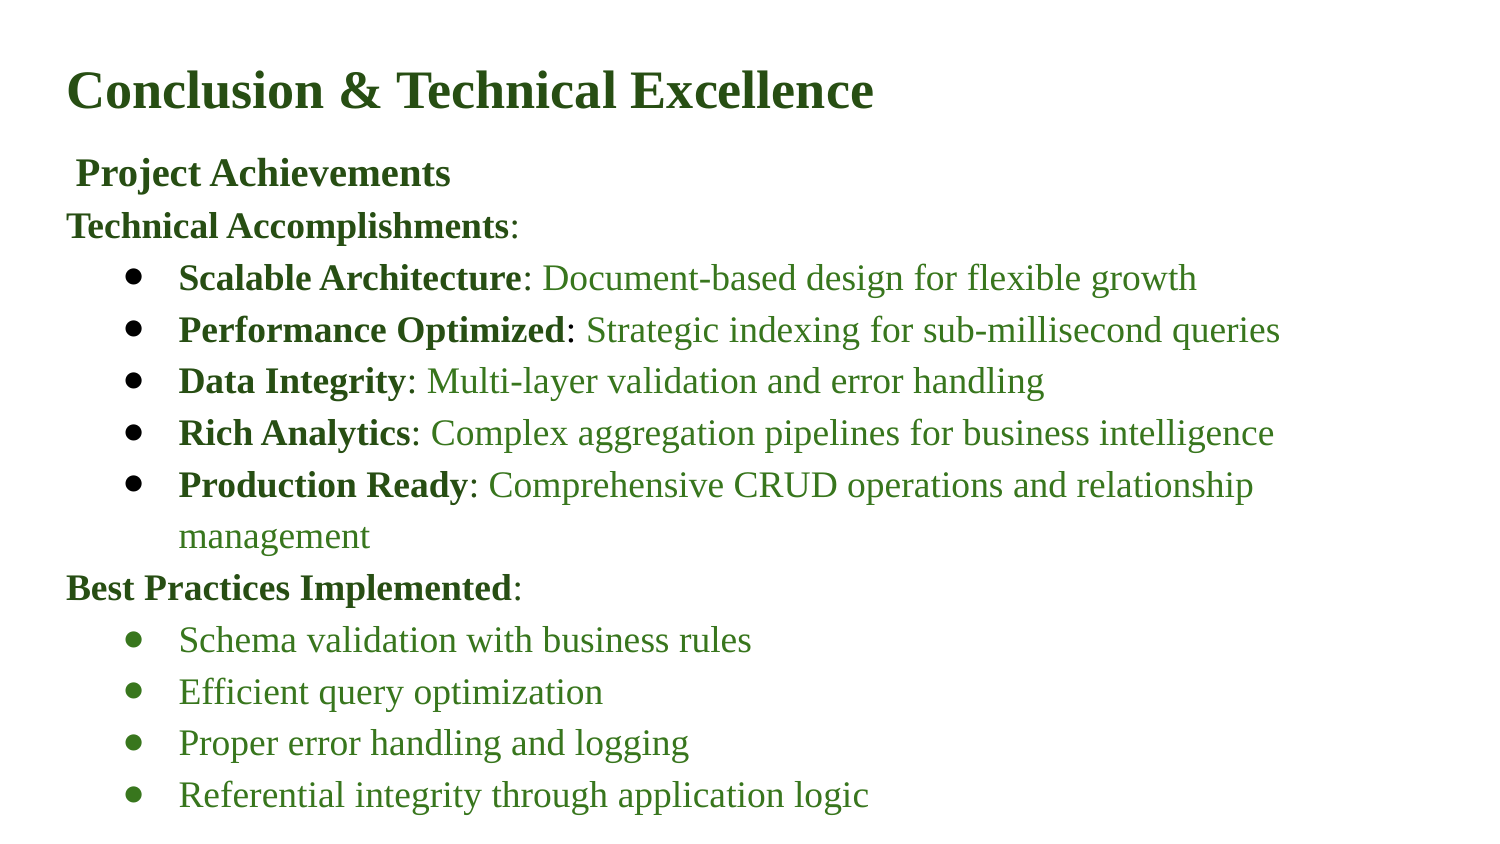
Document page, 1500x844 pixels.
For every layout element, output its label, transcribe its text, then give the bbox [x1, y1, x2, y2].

list Project Achievements Technical Accomplishments: Scalable Architecture: Document-based design for flexible growth Performance Optimized: Strategic indexing for sub-millisecond queries Data Integrity: Multi-layer validation and error handling Rich Analytics: Complex aggregation pipelines for business intelligence Production Ready: Comprehensive CRUD operations and relationship management Best Practices Implemented: Schema validation with business rules Efficient query optimization Proper error handling and logging Referential integrity through application logic [51, 123, 1449, 815]
title Conclusion & Technical Excellence [51, 29, 1449, 123]
